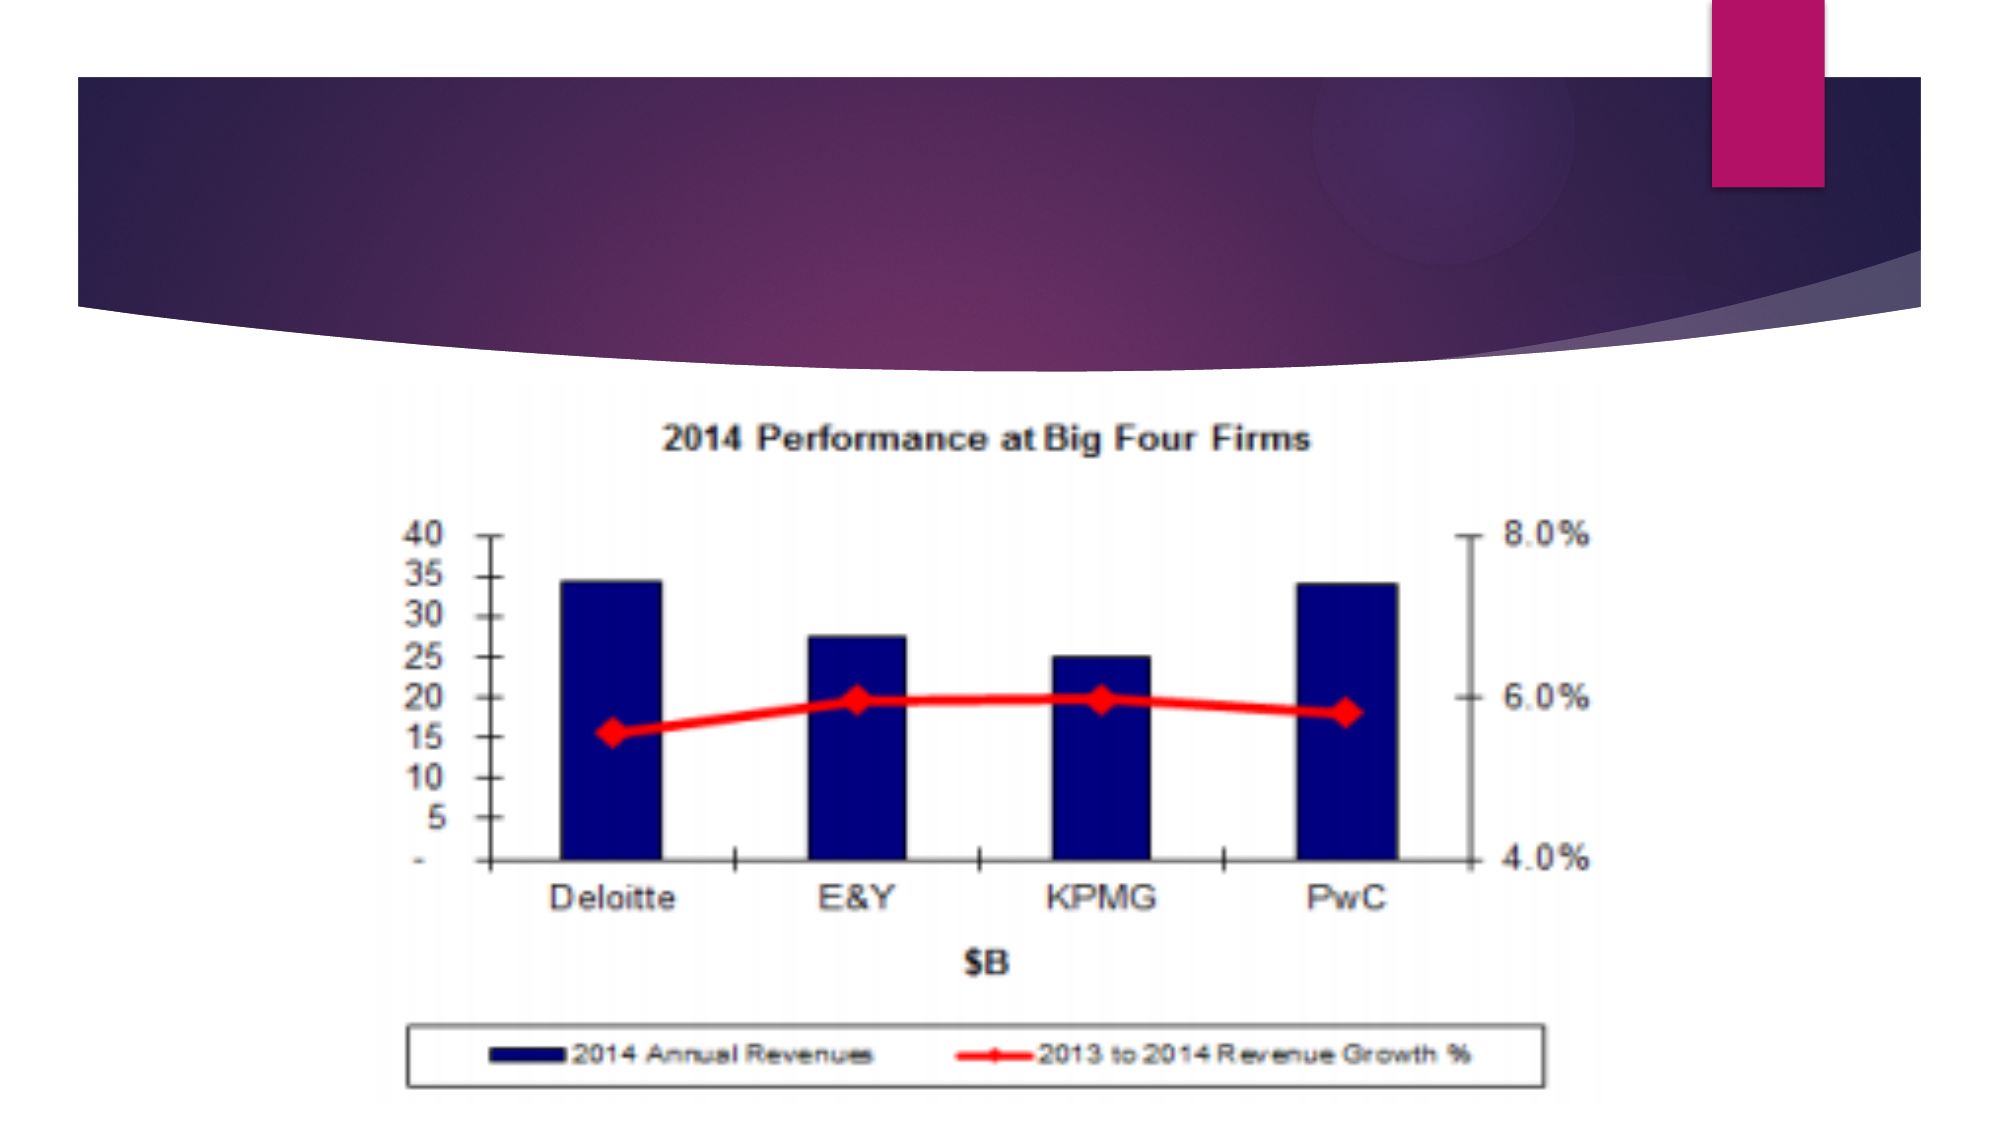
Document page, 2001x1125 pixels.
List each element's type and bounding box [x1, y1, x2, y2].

list [363, 378, 1665, 1125]
